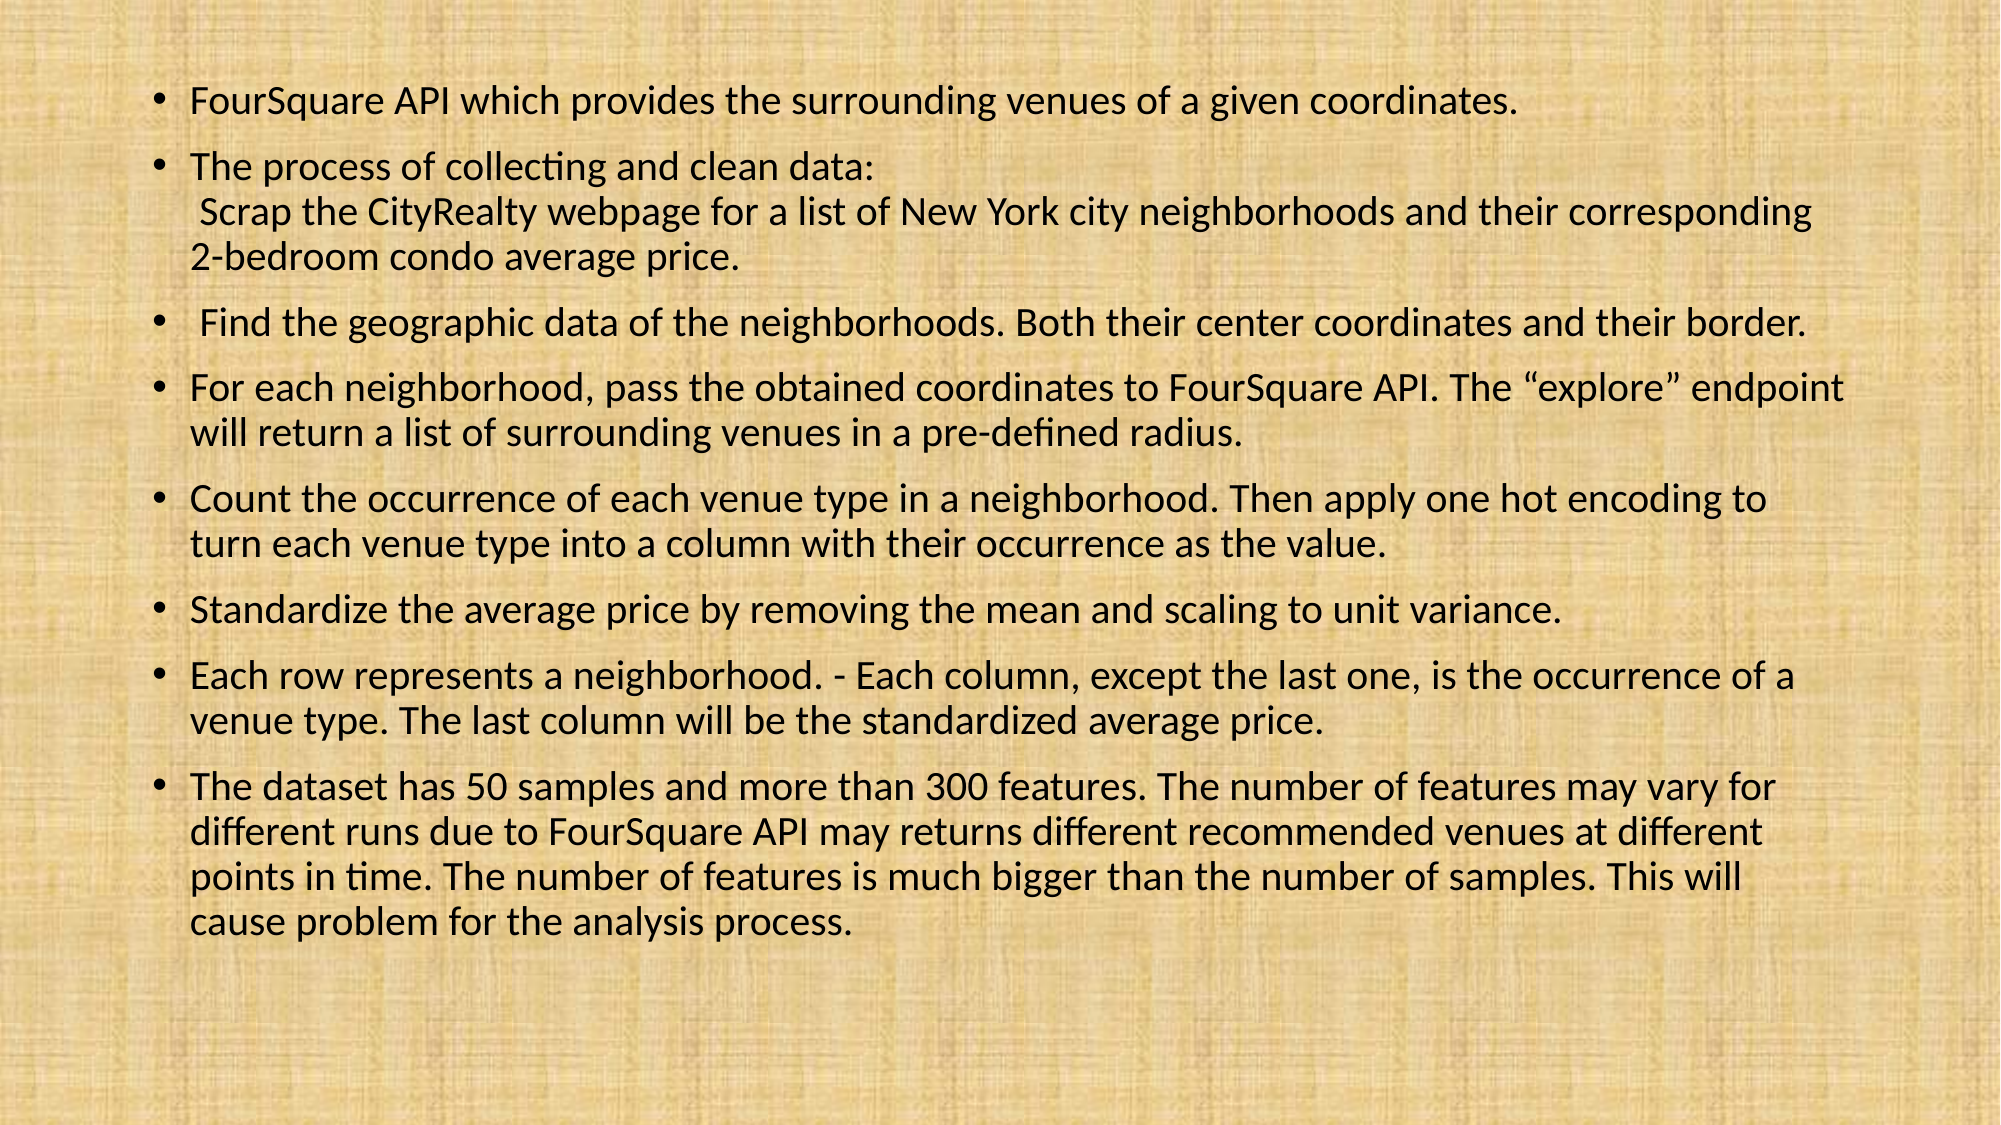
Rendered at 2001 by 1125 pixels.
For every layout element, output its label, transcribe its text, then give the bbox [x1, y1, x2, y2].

list FourSquare API which provides the surrounding venues of a given coordinates. The process of collecting and clean data: Scrap the CityRealty webpage for a list of New York city neighborhoods and their corresponding 2-bedroom condo average price. Find the geographic data of the neighborhoods. Both their center coordinates and their border. For each neighborhood, pass the obtained coordinates to FourSquare API. The “explore” endpoint will return a list of surrounding venues in a pre-defined radius. Count the occurrence of each venue type in a neighborhood. Then apply one hot encoding to turn each venue type into a column with their occurrence as the value. Standardize the average price by removing the mean and scaling to unit variance. Each row represents a neighborhood. - Each column, except the last one, is the occurrence of a venue type. The last column will be the standardized average price. The dataset has 50 samples and more than 300 features. The number of features may vary for different runs due to FourSquare API may returns different recommended venues at different points in time. The number of features is much bigger than the number of samples. This will cause problem for the analysis process. [137, 0, 1863, 714]
picture [0, 0, 2001, 1125]
